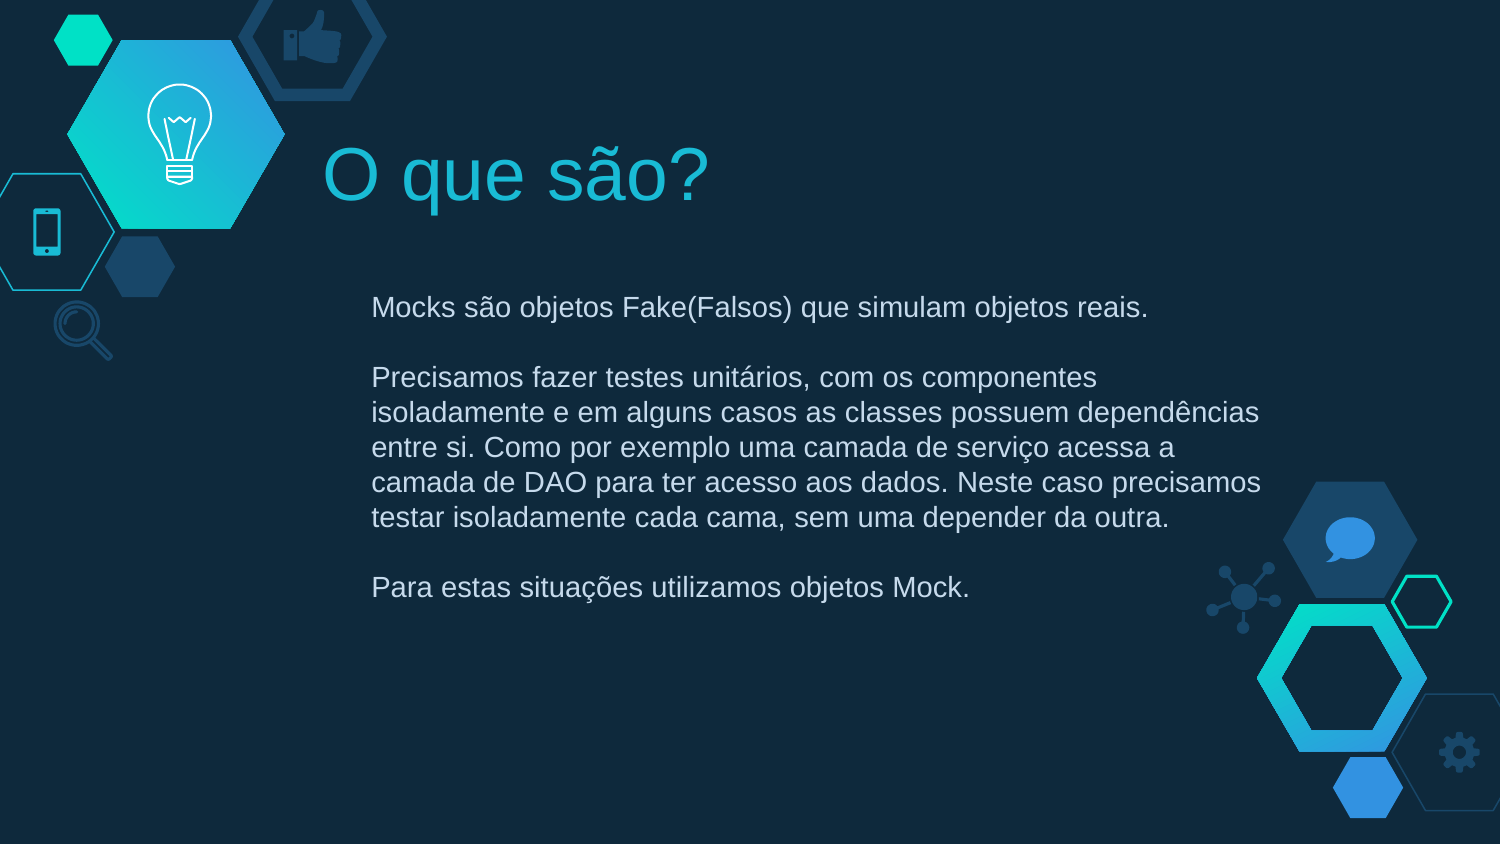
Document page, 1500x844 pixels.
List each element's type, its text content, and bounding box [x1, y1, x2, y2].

subtitle Mocks são objetos Fake(Falsos) que simulam objetos reais. Precisamos fazer testes unitários, com os componentes isoladamente e em alguns casos as classes possuem dependências entre si. Como por exemplo uma camada de serviço acessa a camada de DAO para ter acesso aos dados. Neste caso precisamos testar isoladamente cada cama, sem uma depender da outra. Para estas situações utilizamos objetos Mock. [356, 238, 1291, 761]
title O que são? [307, 110, 1500, 217]
